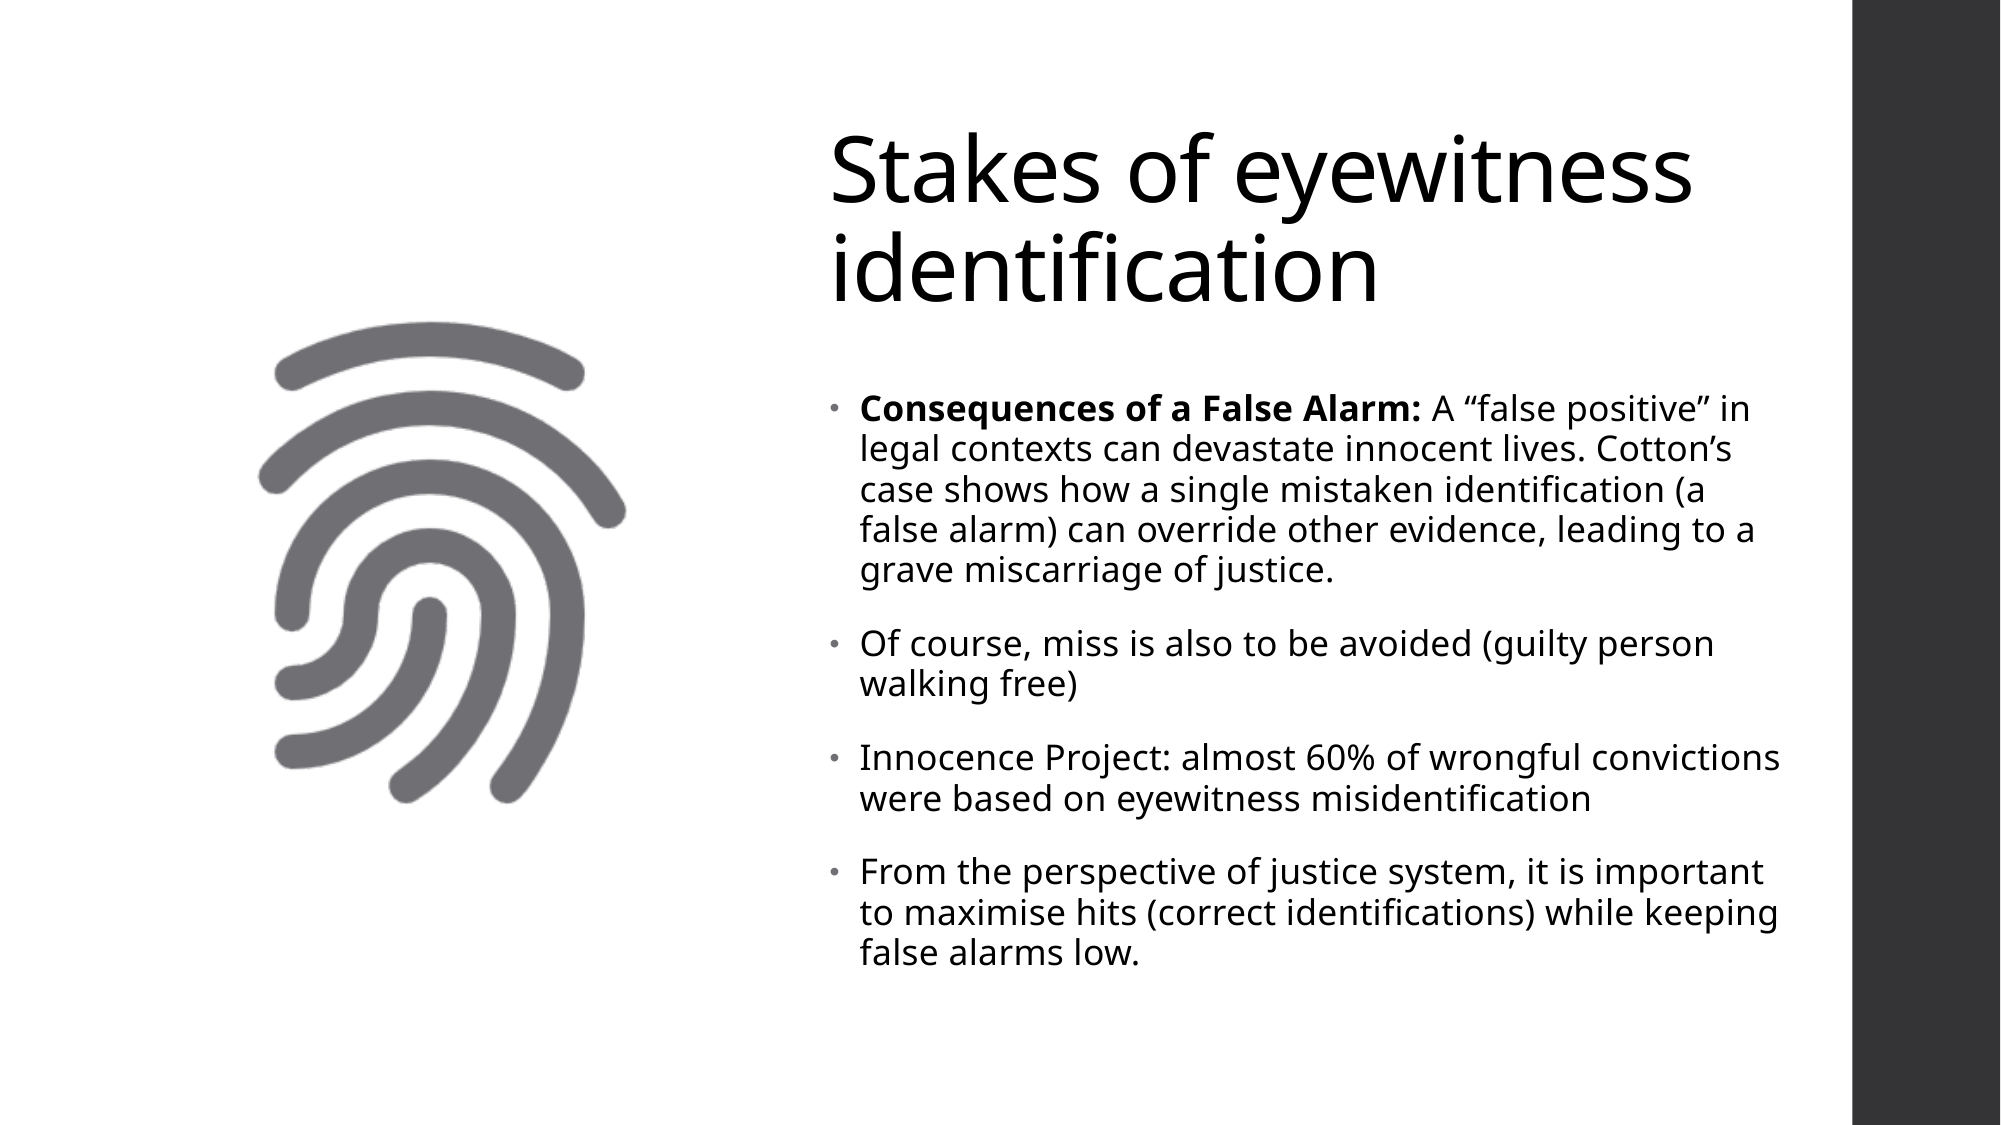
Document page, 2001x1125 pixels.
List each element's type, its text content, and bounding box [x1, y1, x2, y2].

picture [103, 233, 764, 894]
title Stakes of eyewitness identification [814, 104, 1799, 329]
list Consequences of a False Alarm: A “false positive” in legal contexts can devastate innocent lives. Cotton’s case shows how a single mistaken identification (a false alarm) can override other evidence, leading to a grave miscarriage of justice. Of course, miss is also to be avoided (guilty person walking free) Innocence Project: almost 60% of wrongful convictions were based on eyewitness misidentification From the perspective of justice system, it is important to maximise hits (correct identifications) while keeping false alarms low. [814, 381, 1802, 1014]
